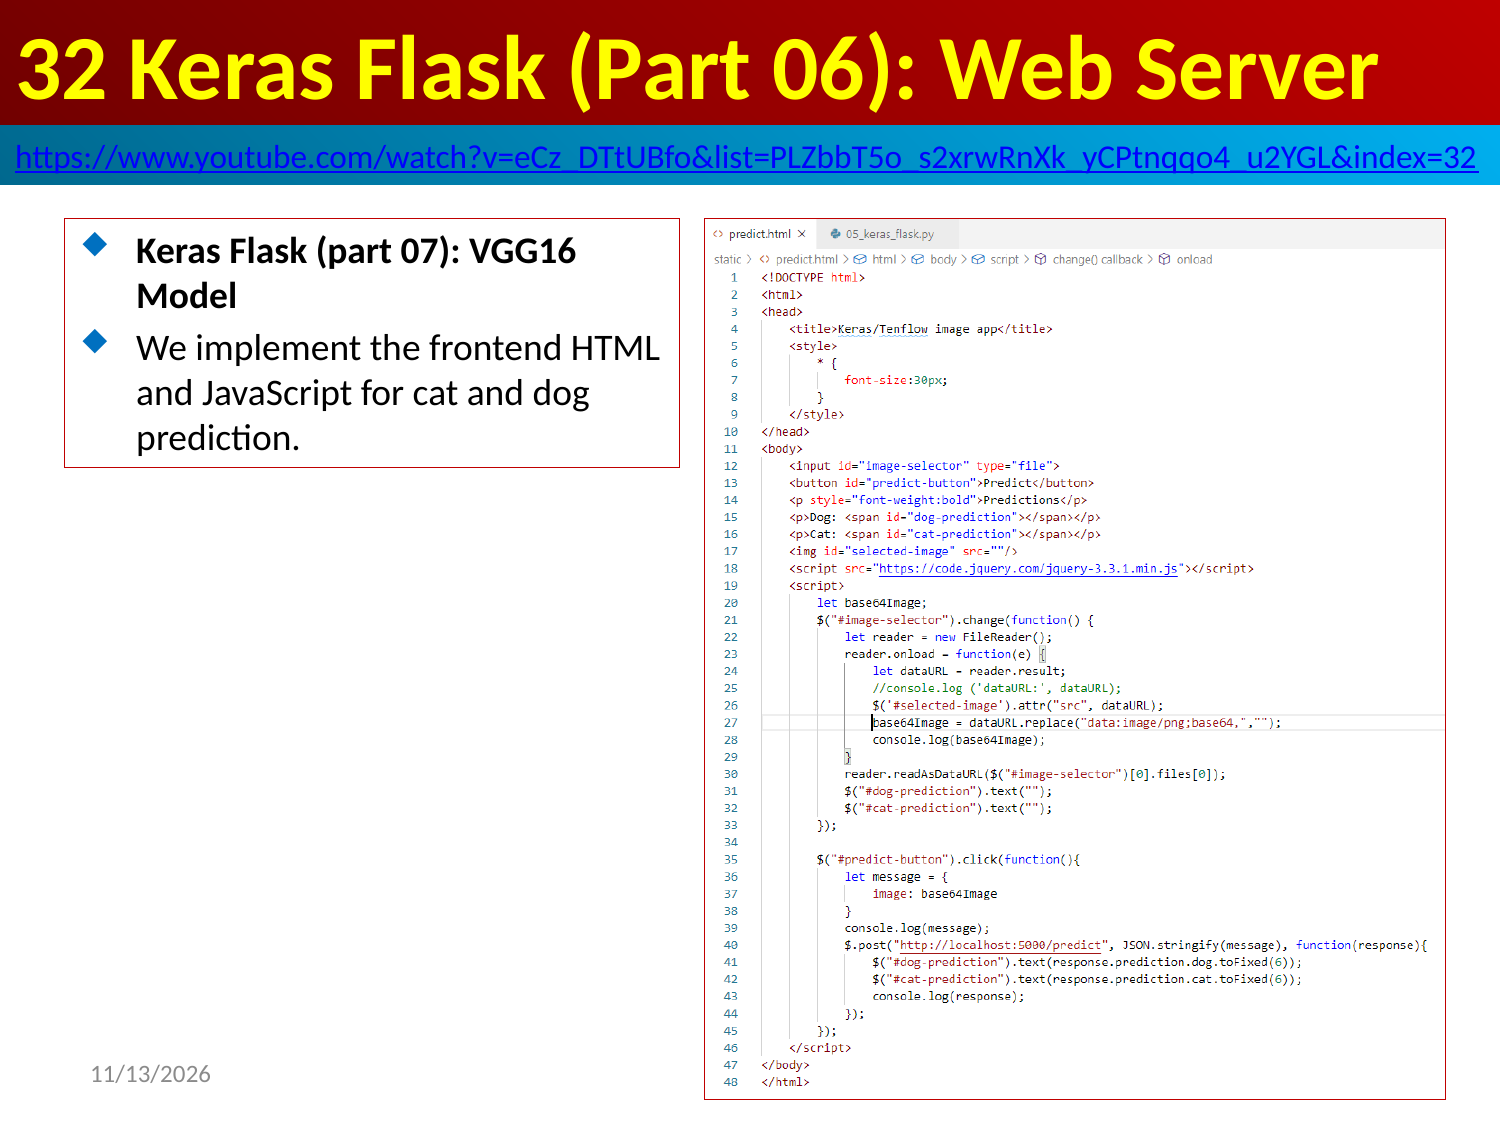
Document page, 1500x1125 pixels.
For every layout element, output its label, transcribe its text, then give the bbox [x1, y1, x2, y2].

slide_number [75, 1042, 425, 1103]
subtitle Keras Flask (part 07): VGG16 Model We implement the frontend HTML and JavaScript for cat and dog prediction. [64, 218, 680, 468]
text_box https://www.youtube.com/watch?v=eCz_DTtUBfo&list=PLZbbT5o_s2xrwRnXk_yCPtnqqo4_u2YGL&index=32 [0, 125, 1500, 185]
picture [704, 217, 1446, 1100]
title 32 Keras Flask (Part 06): Web Server [0, 0, 1500, 125]
